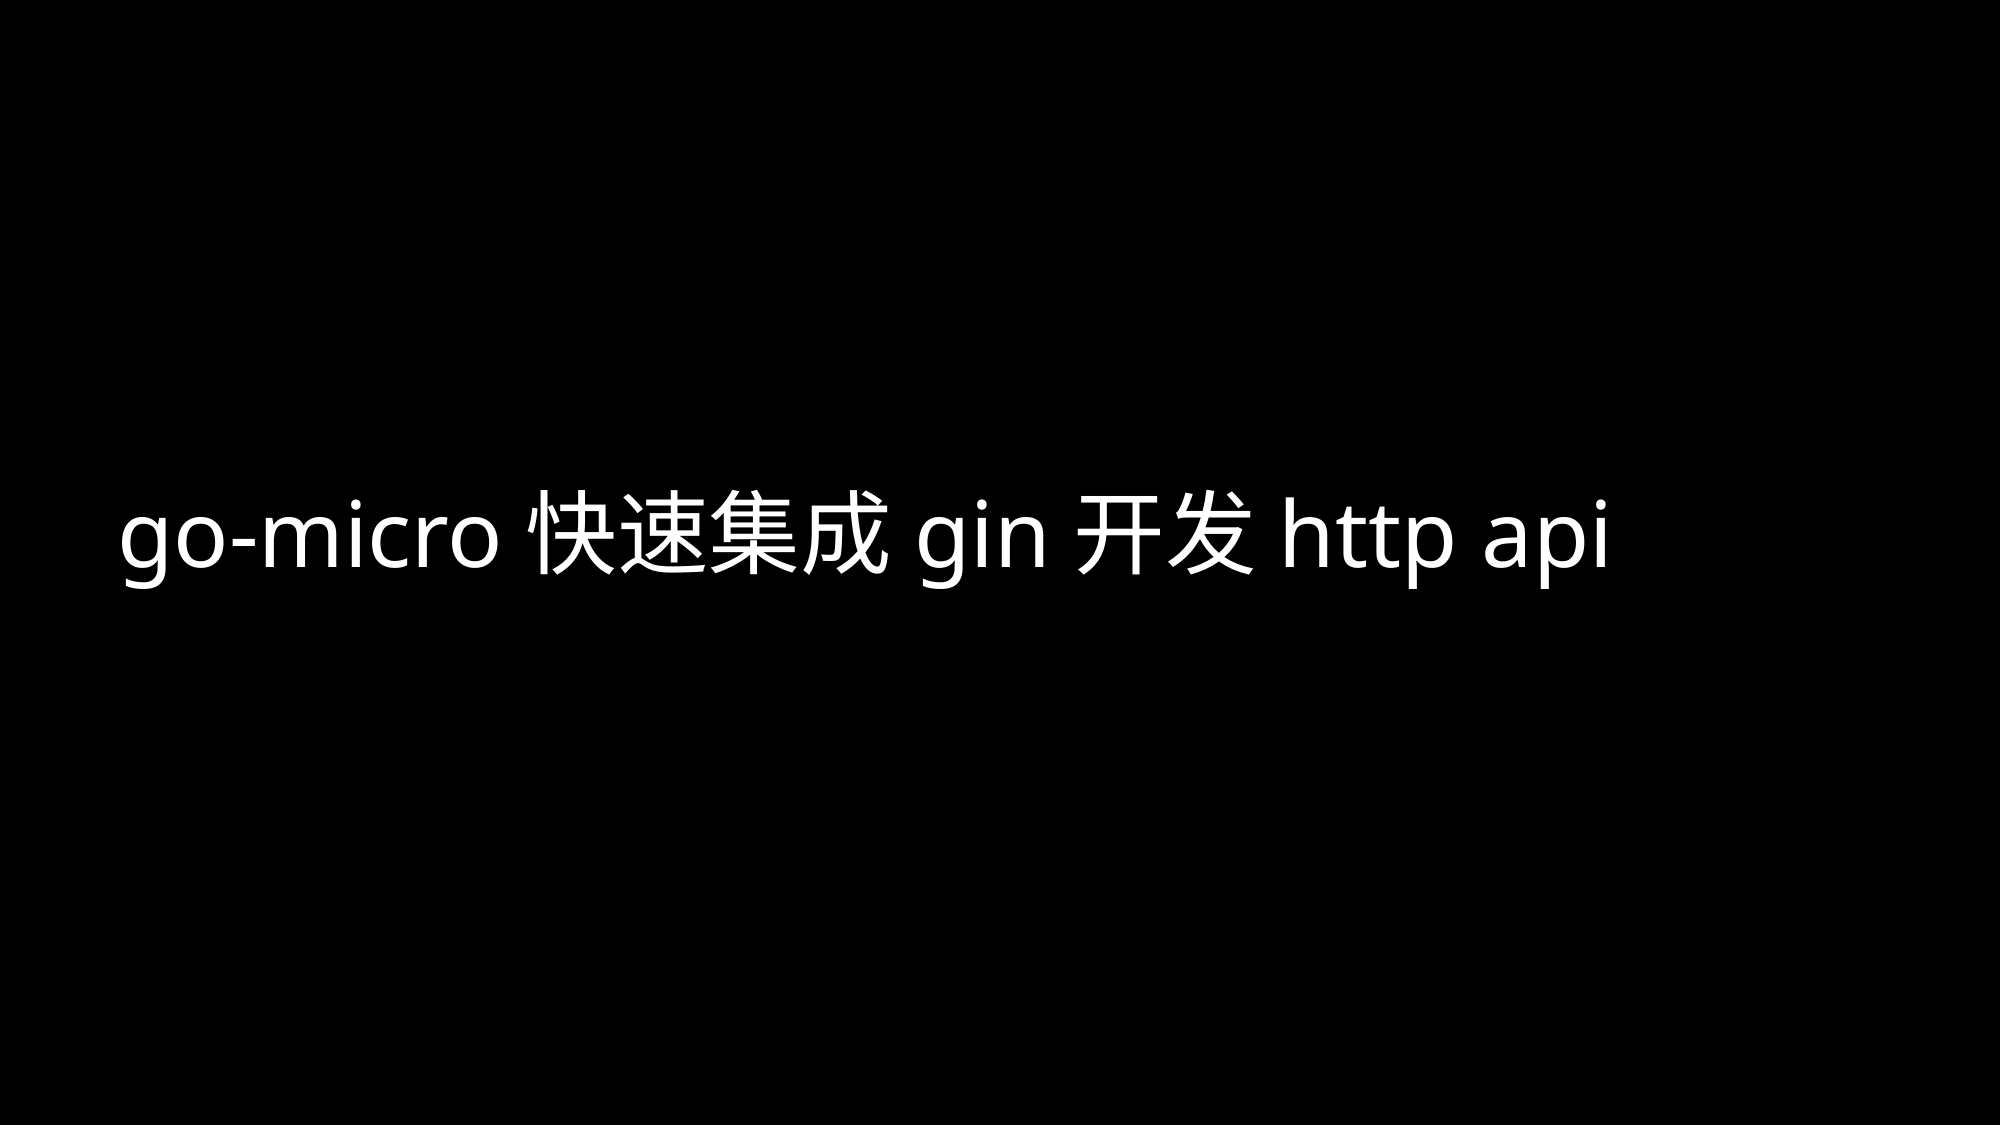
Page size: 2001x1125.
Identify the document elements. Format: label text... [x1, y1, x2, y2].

title go-micro快速集成gin开发http api [102, 408, 1912, 667]
